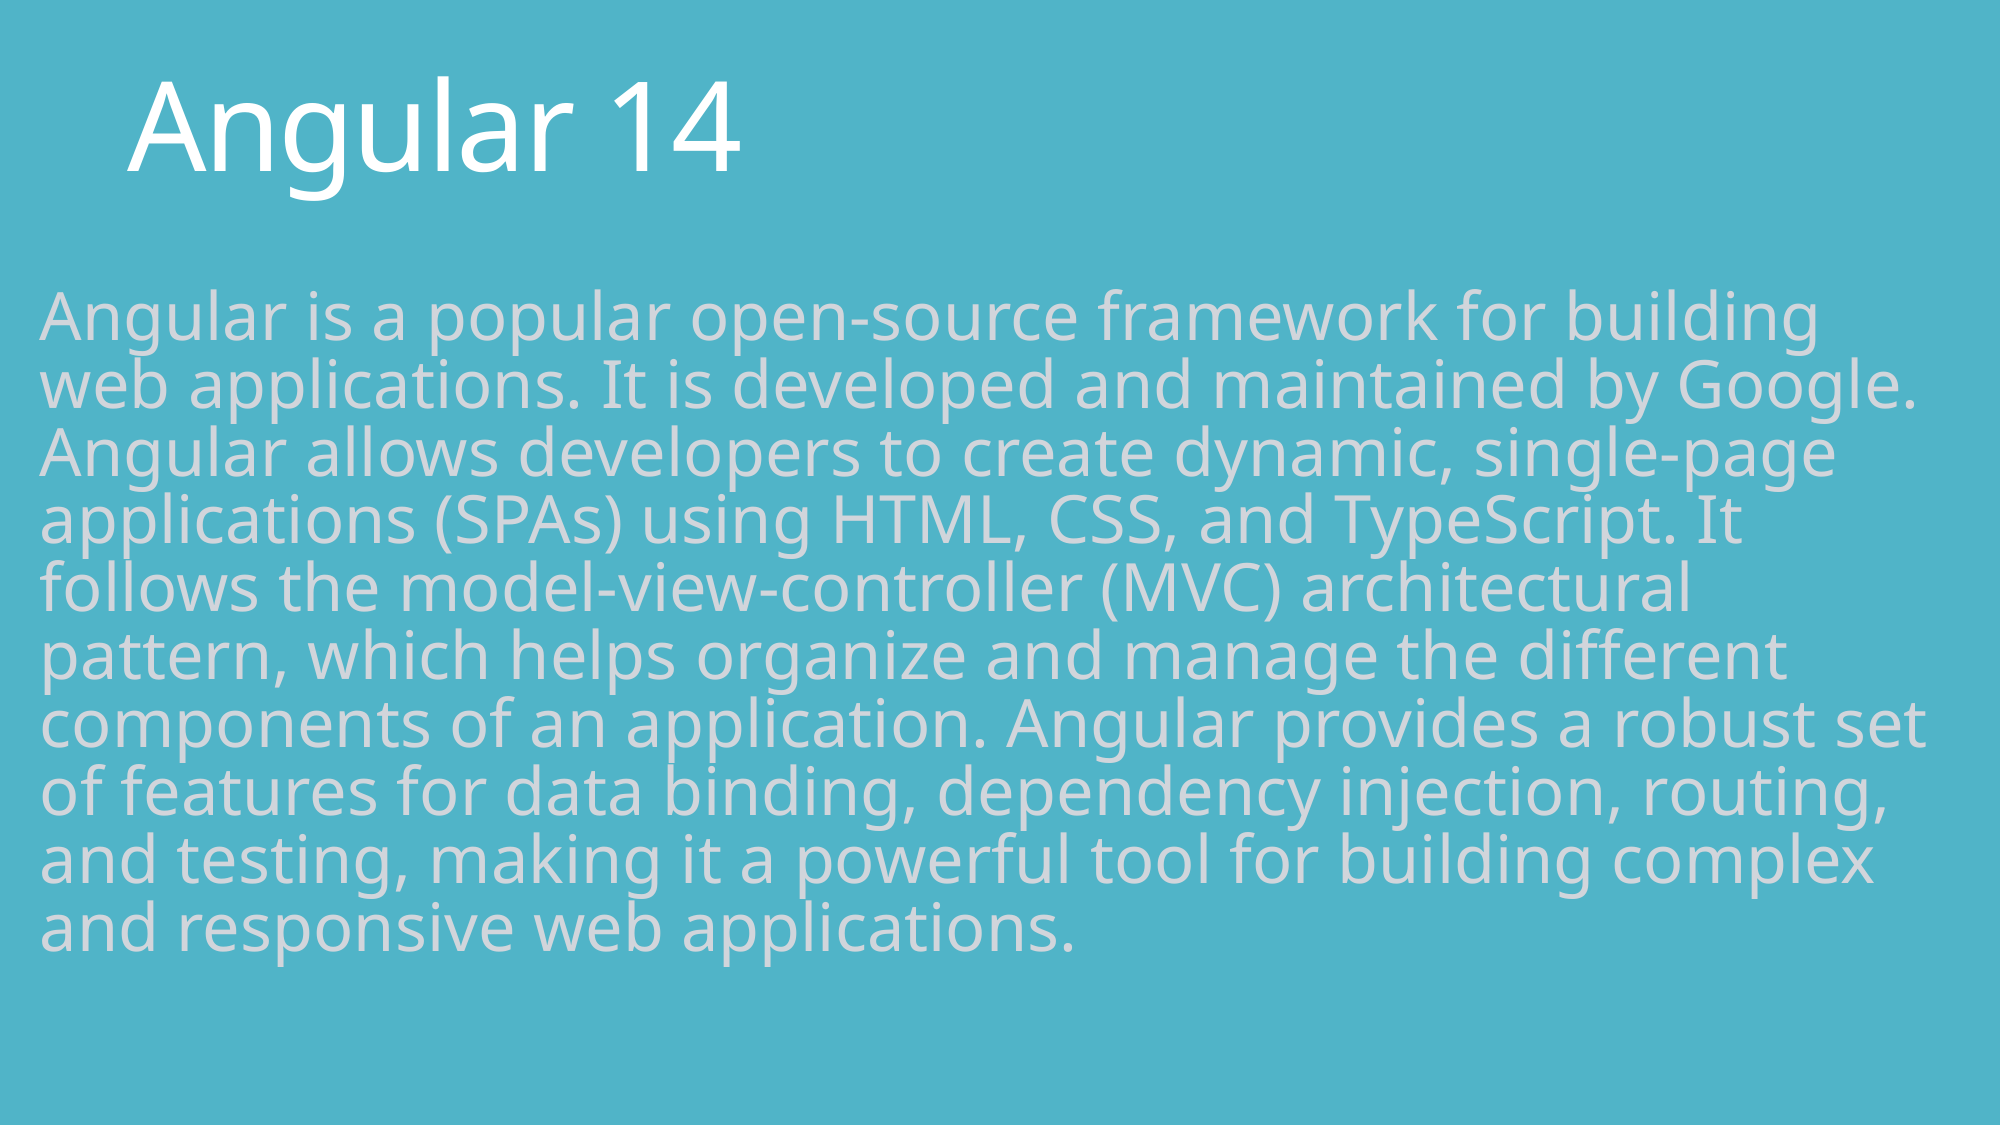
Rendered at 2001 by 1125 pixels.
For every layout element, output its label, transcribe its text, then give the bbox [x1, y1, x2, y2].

title Angular 14 [112, 66, 1536, 203]
subtitle Angular is a popular open-source framework for building web applications. It is developed and maintained by Google. Angular allows developers to create dynamic, single-page applications (SPAs) using HTML, CSS, and TypeScript. It follows the model-view-controller (MVC) architectural pattern, which helps organize and manage the different components of an application. Angular provides a robust set of features for data binding, dependency injection, routing, and testing, making it a powerful tool for building complex and responsive web applications. [24, 278, 1977, 1108]
